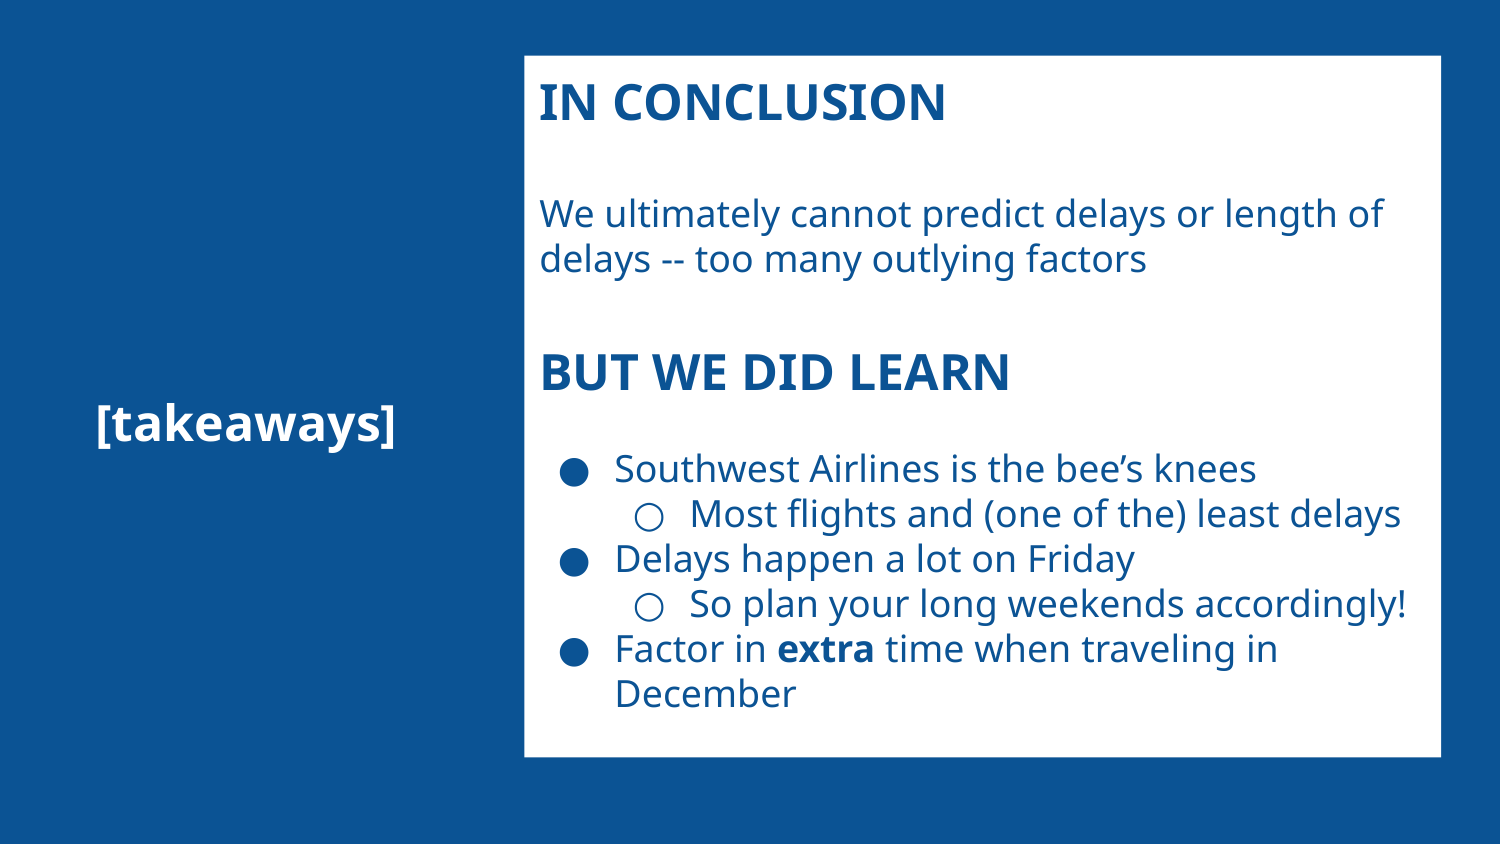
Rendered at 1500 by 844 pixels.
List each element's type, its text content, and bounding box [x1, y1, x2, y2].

title [takeaways] [80, 86, 449, 758]
text_box IN CONCLUSION We ultimately cannot predict delays or length of delays -- too many outlying factors BUT WE DID LEARN Southwest Airlines is the bee’s knees Most flights and (one of the) least delays Delays happen a lot on Friday So plan your long weekends accordingly! Factor in extra time when traveling in December [524, 55, 1442, 758]
